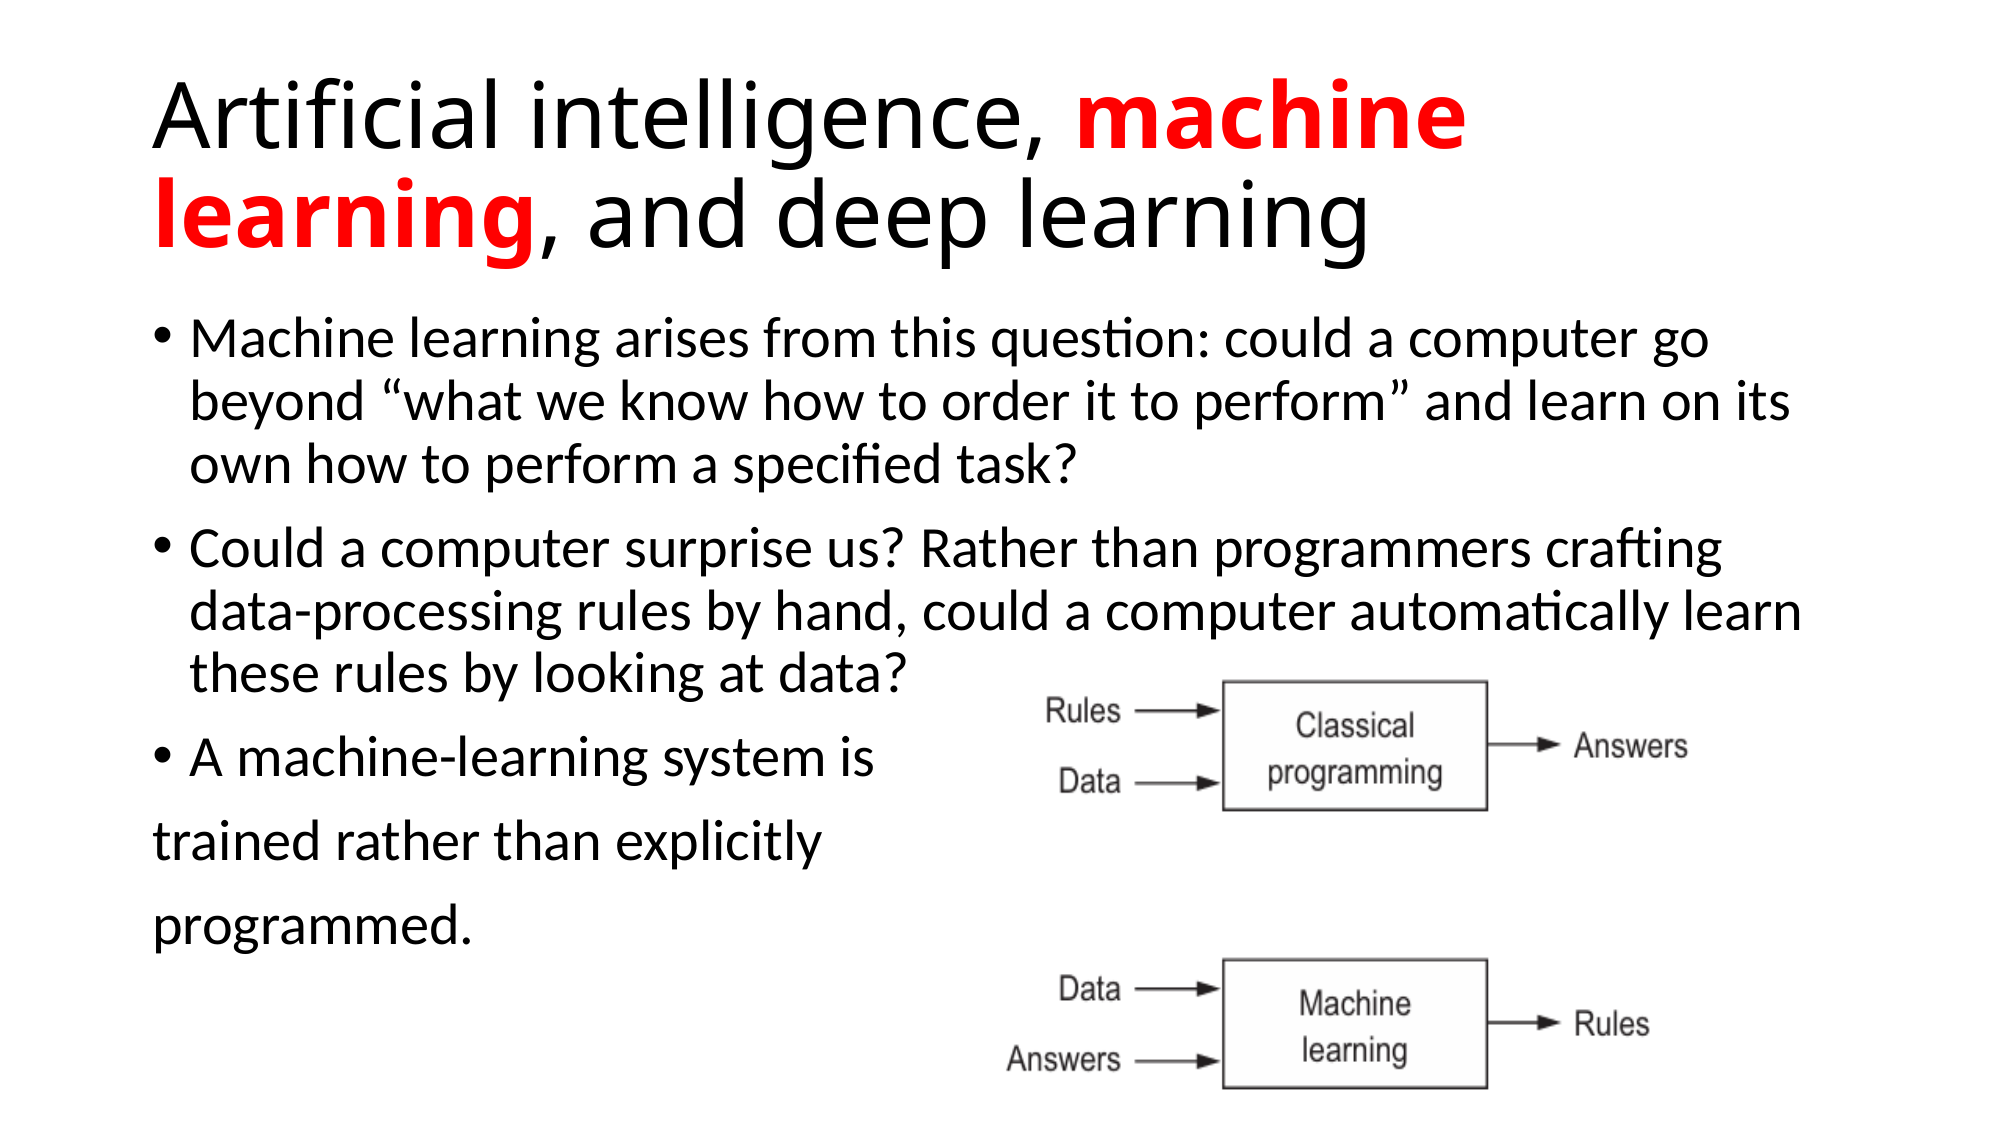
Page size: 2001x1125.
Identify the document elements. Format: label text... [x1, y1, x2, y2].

list Machine learning arises from this question: could a computer go beyond “what we know how to order it to perform” and learn on its own how to perform a specified task? Could a computer surprise us? Rather than programmers crafting data-processing rules by hand, could a computer automatically learn these rules by looking at data? A machine-learning system is trained rather than explicitly programmed. [137, 299, 1863, 1014]
picture [958, 656, 1706, 1125]
title Artificial intelligence, machine learning, and deep learning [137, 59, 1863, 278]
